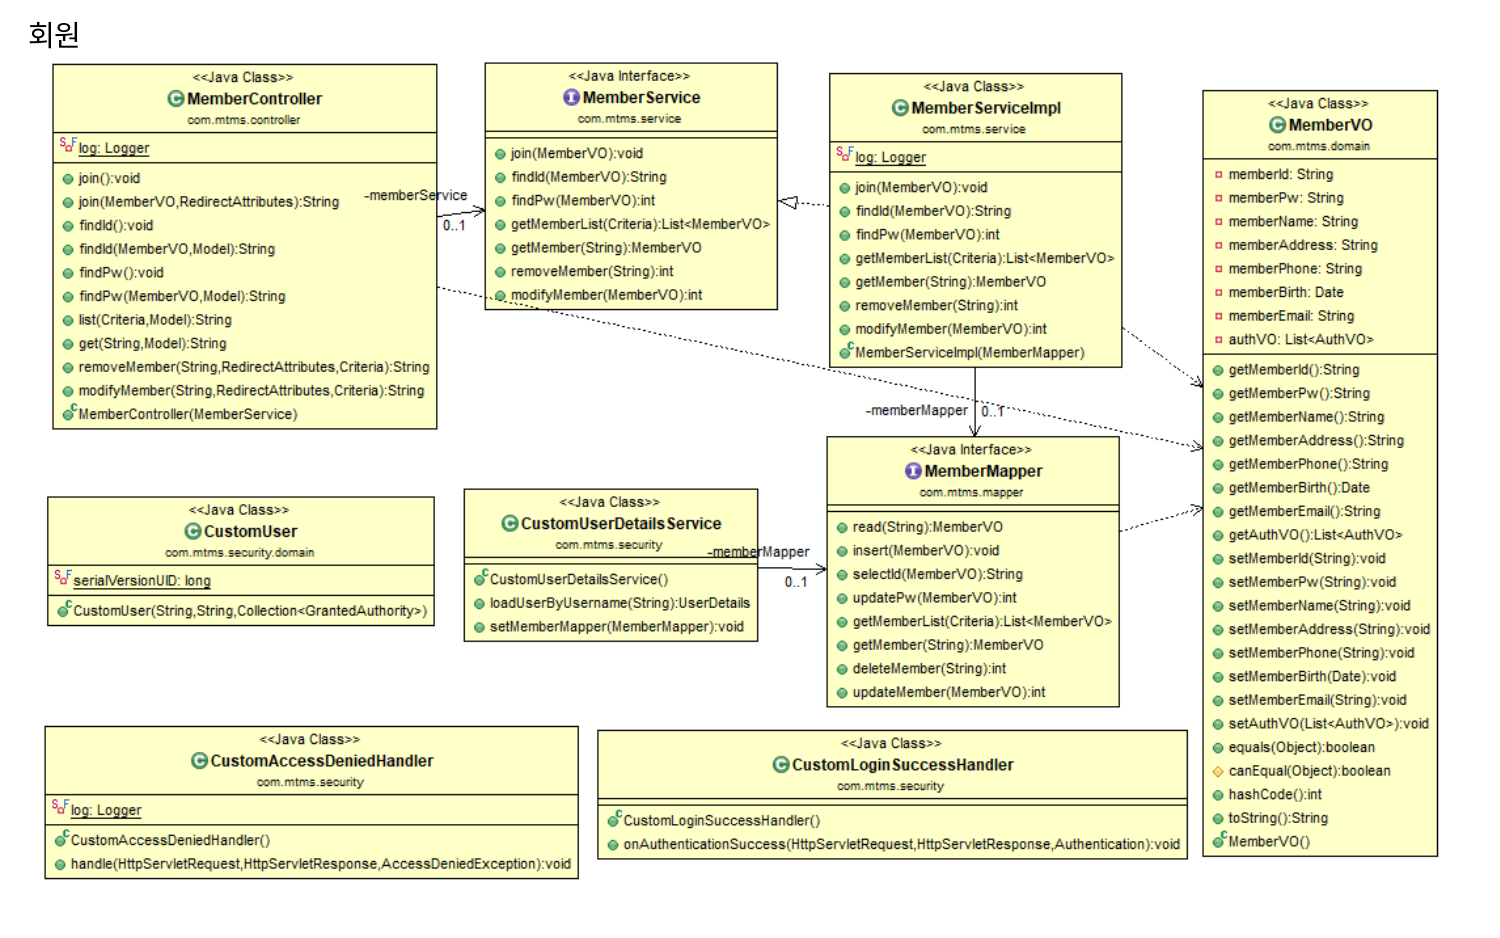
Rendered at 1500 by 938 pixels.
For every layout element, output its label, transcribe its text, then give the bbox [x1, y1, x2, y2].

text_box 회원 [13, 9, 103, 61]
picture [24, 38, 1476, 882]
